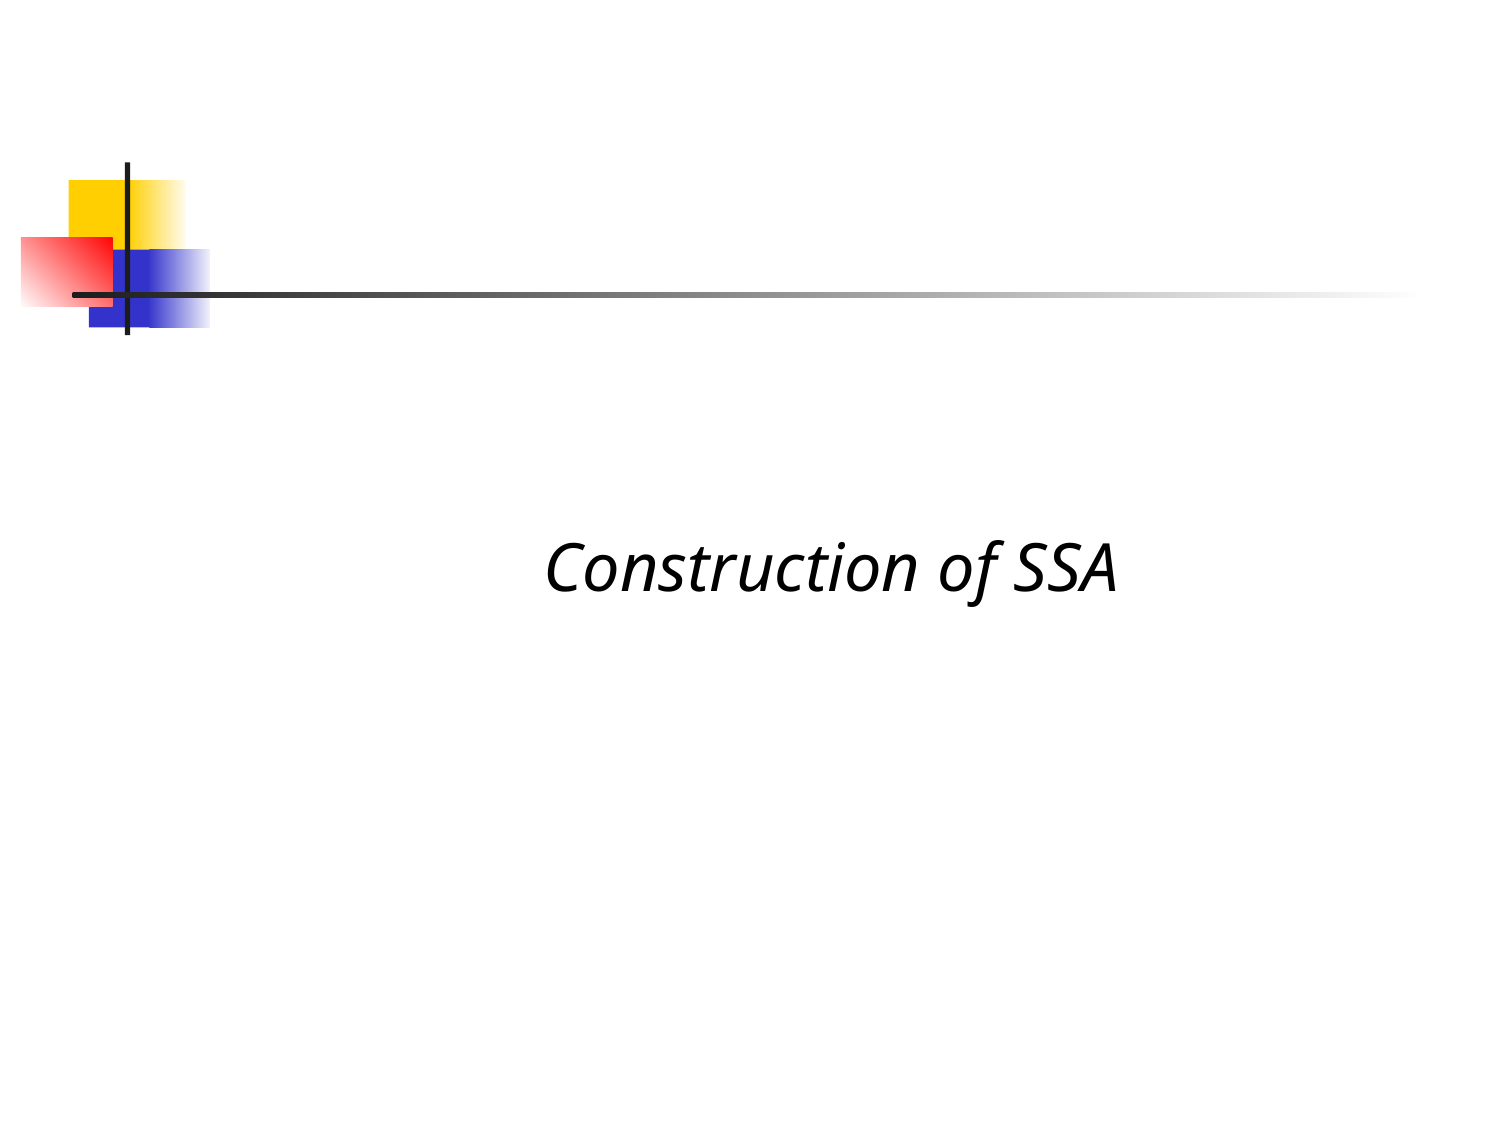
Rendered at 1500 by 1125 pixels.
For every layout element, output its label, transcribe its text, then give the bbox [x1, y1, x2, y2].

list Construction of SSA [193, 331, 1469, 1006]
